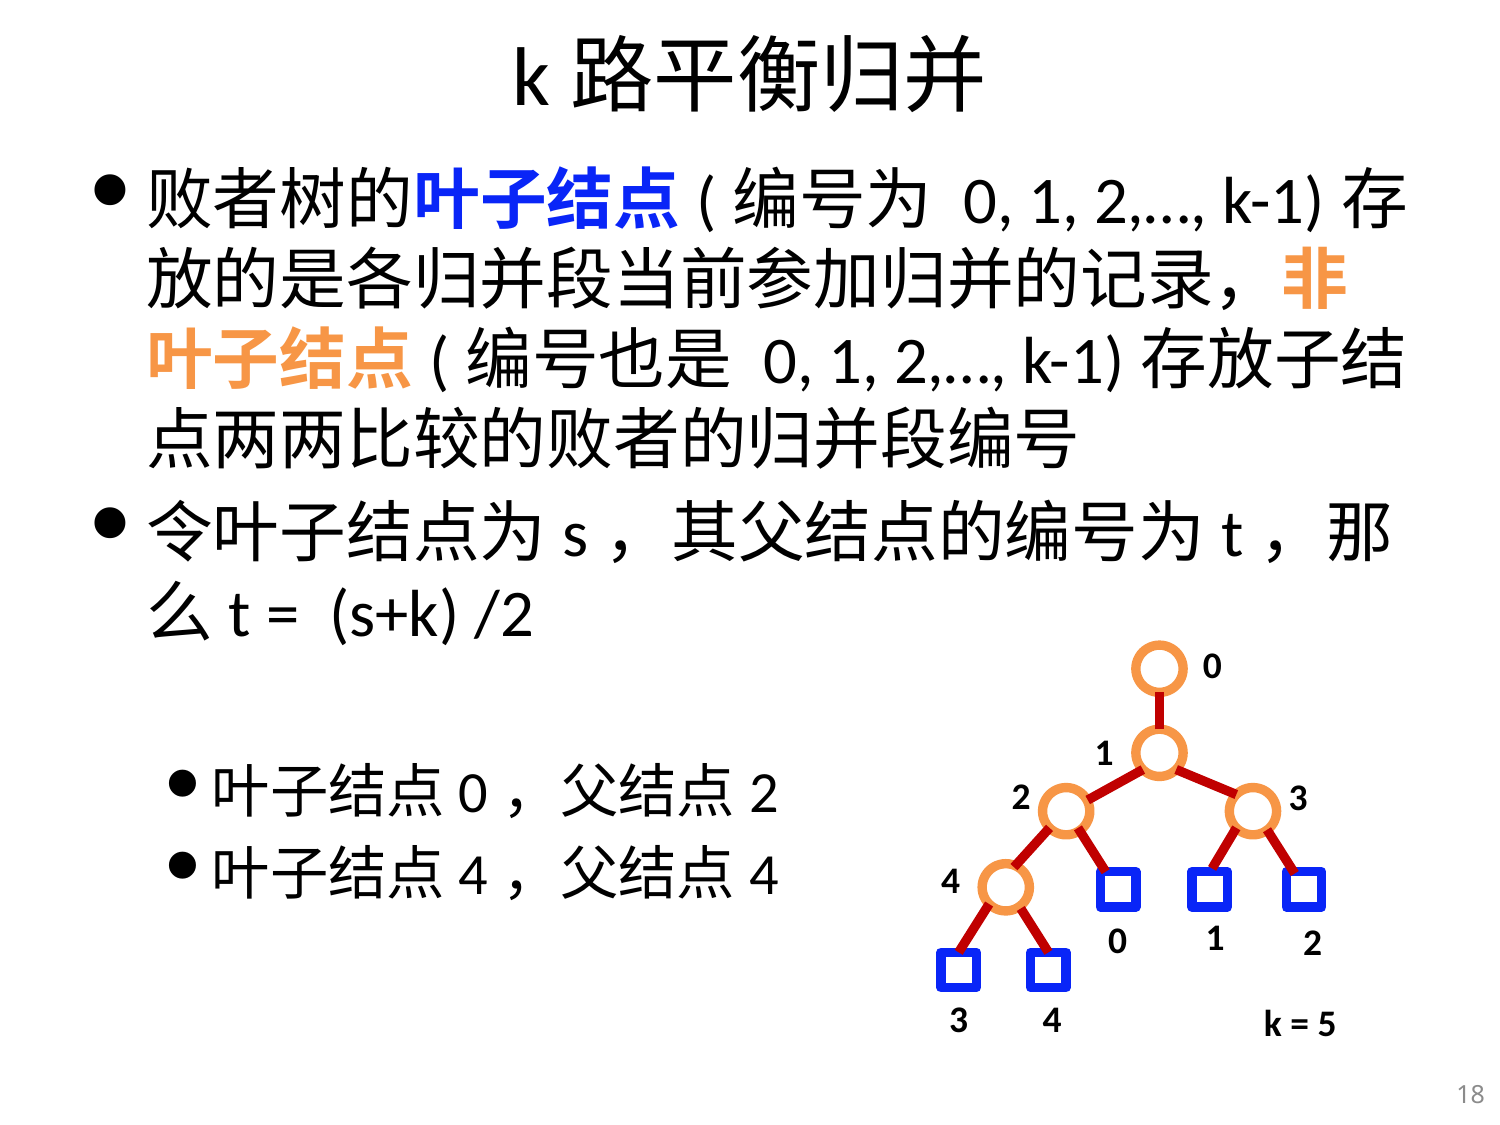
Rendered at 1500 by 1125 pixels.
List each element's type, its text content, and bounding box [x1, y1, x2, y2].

slide_number 18 [1435, 1065, 1500, 1125]
title k路平衡归并 [75, 0, 1425, 149]
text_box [925, 633, 1353, 1053]
list 败者树的叶子结点(编号为 0, 1, 2,…, k-1)存放的是各归并段当前参加归并的记录，非叶子结点(编号也是 0, 1, 2,…, k-1)存放子结点两两比较的败者的归并段编号 令叶子结点为s，其父结点的编号为t，那么t = (s+k) /2 叶子结点0，父结点2 叶子结点4，父结点4 [75, 149, 1425, 1106]
